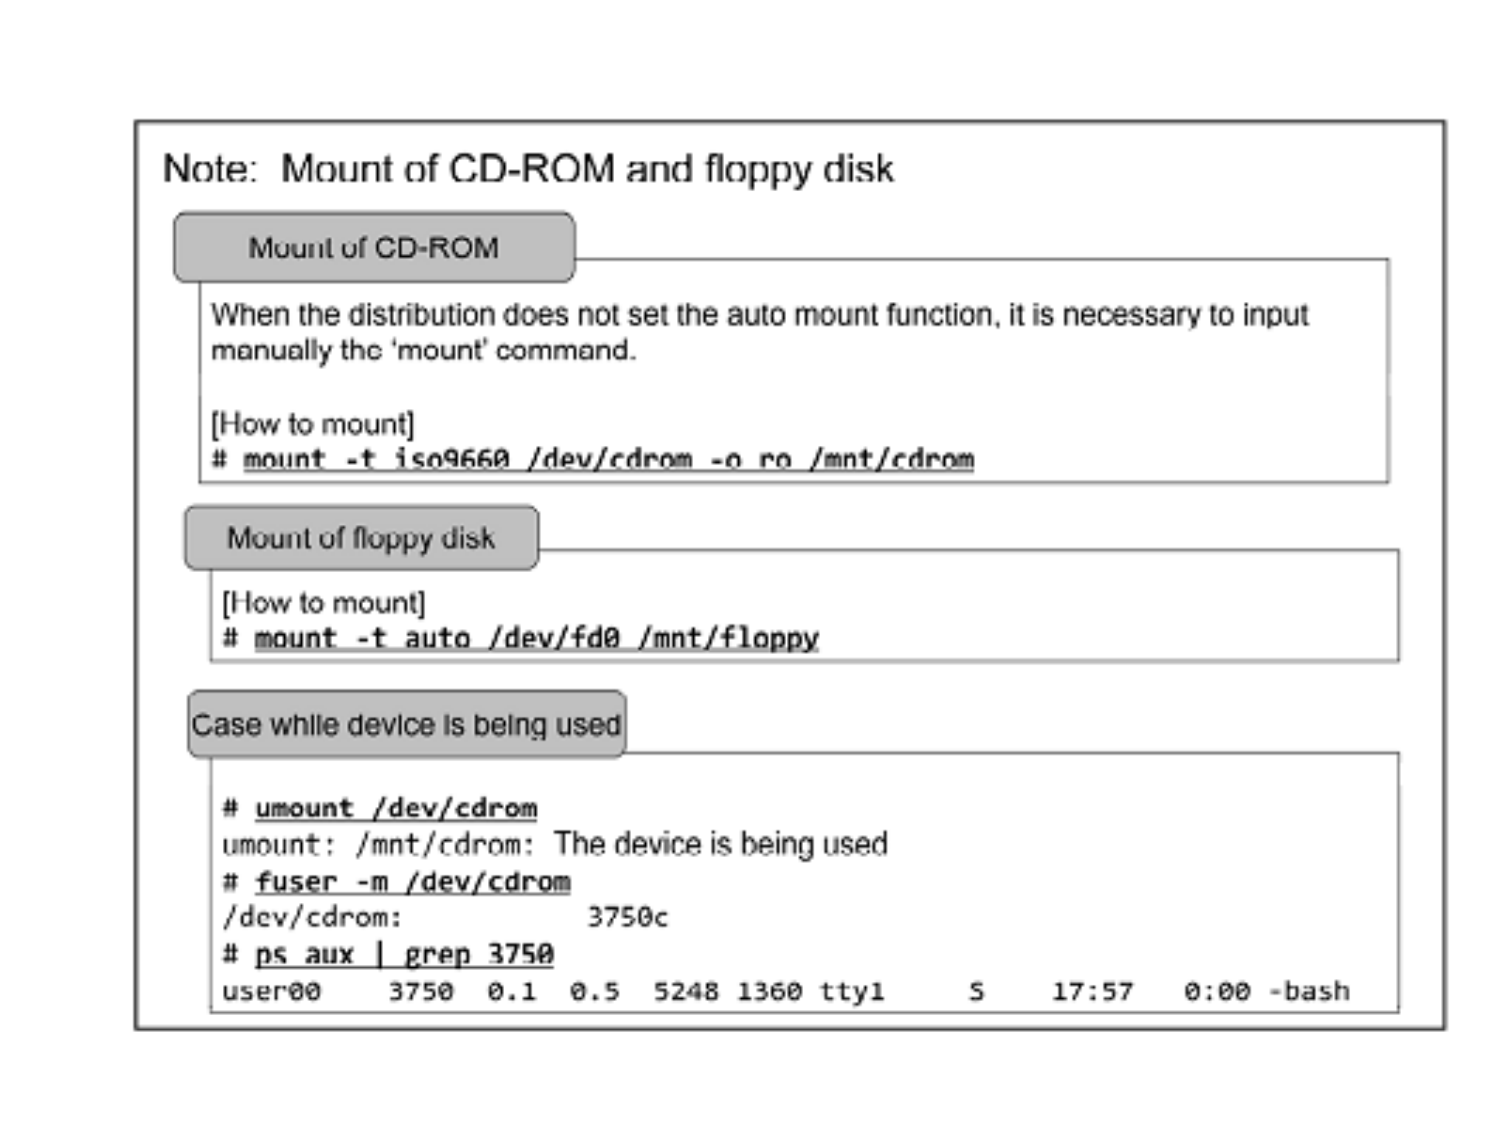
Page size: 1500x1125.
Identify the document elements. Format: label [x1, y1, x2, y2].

picture [112, 112, 1460, 1046]
